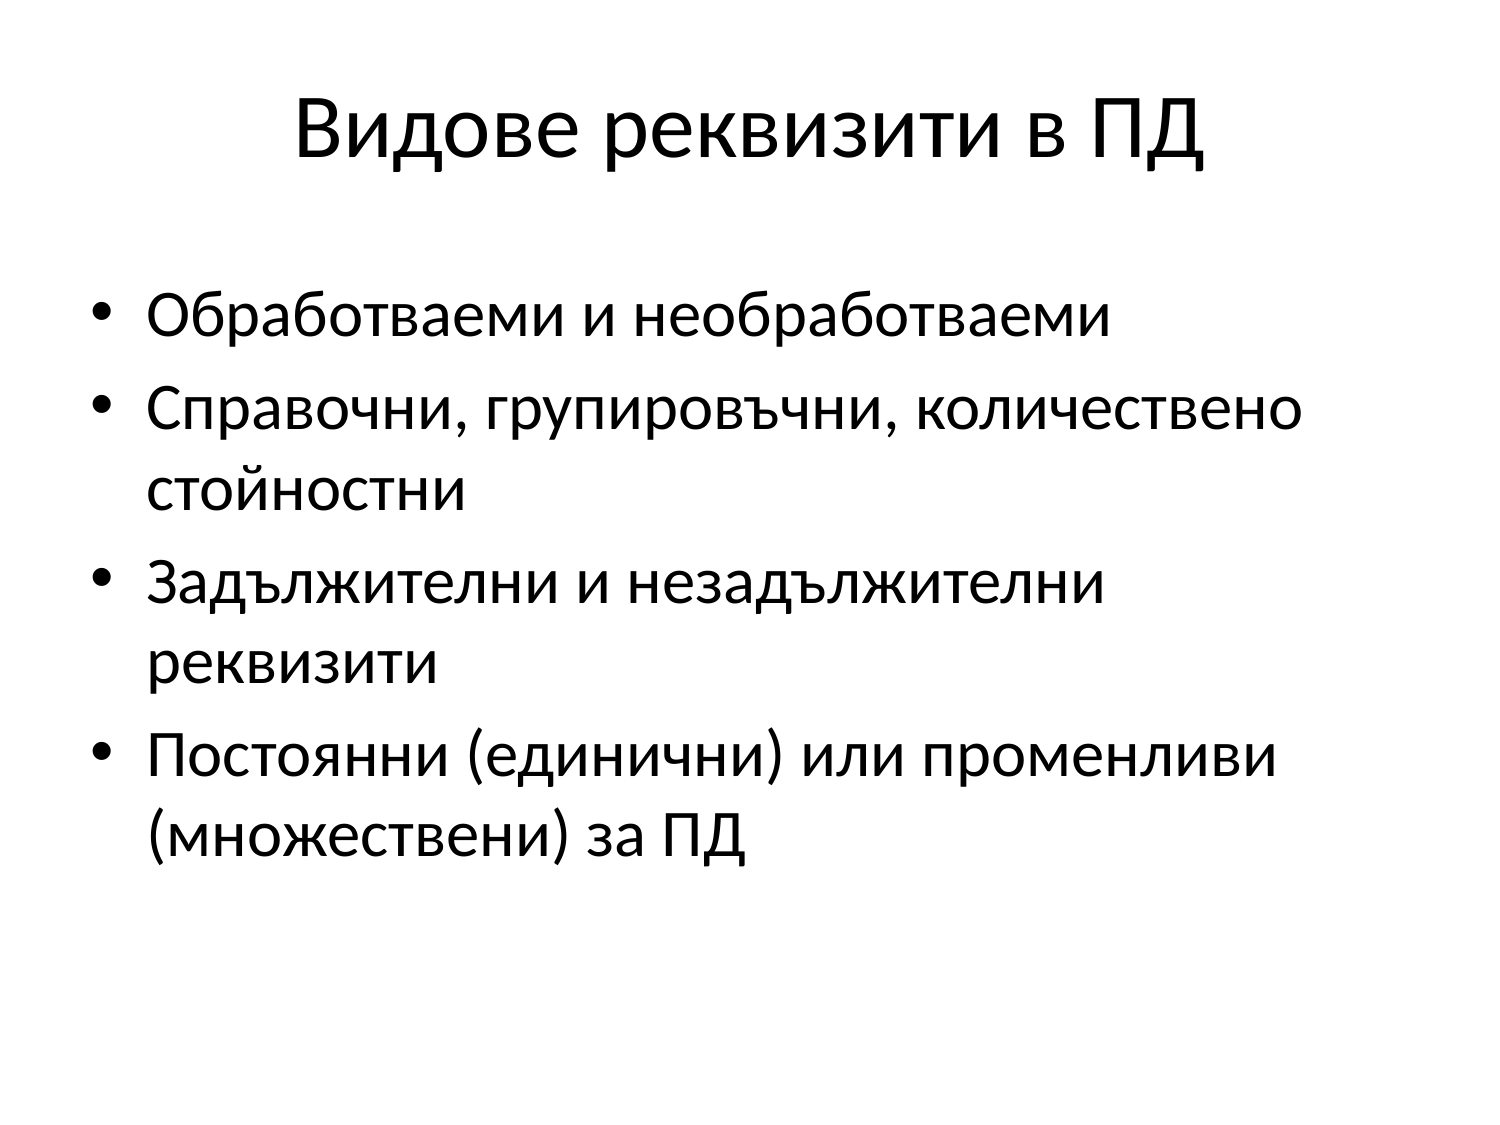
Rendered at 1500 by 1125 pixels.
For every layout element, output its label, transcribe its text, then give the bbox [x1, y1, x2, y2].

list Обработваеми и необработваеми Справочни, групировъчни, количествено стойностни Задължителни и незадължителни реквизити Постоянни (единични) или променливи (множествени) за ПД [75, 262, 1425, 1005]
title Видове реквизити в ПД [75, 45, 1425, 197]
